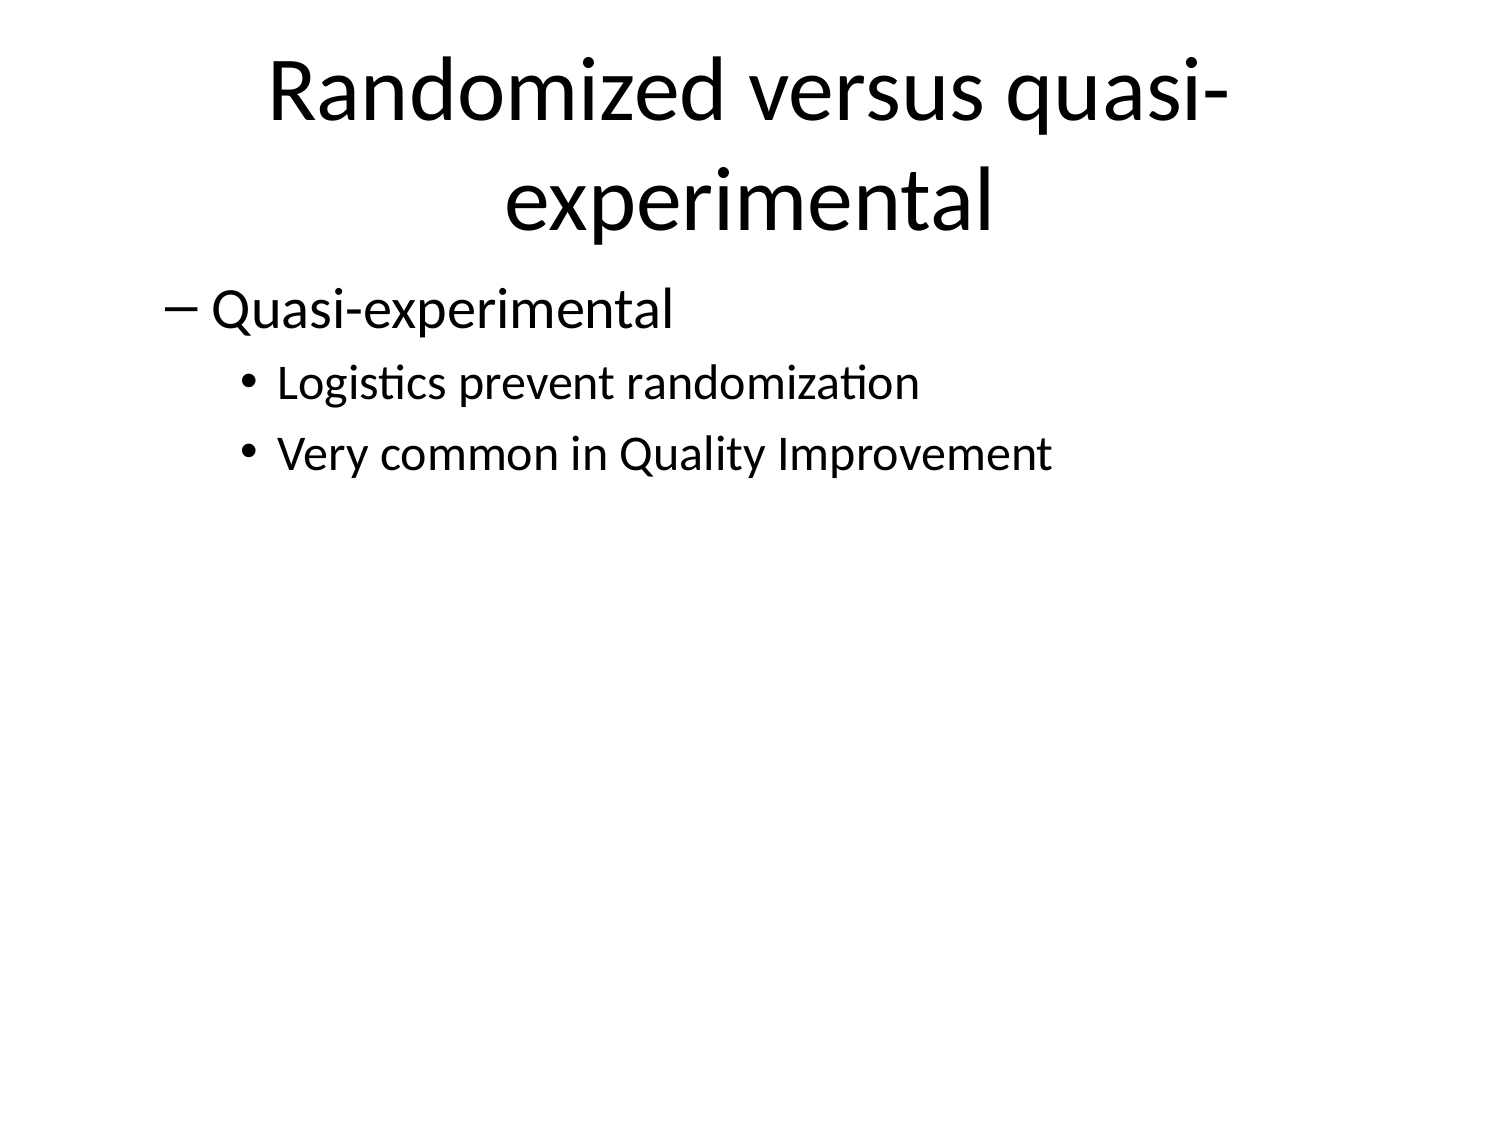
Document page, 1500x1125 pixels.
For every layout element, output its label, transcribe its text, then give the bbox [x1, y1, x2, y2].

title Randomized versus quasi-experimental [75, 45, 1425, 233]
list Quasi-experimental Logistics prevent randomization Very common in Quality Improvement [75, 262, 1425, 1005]
